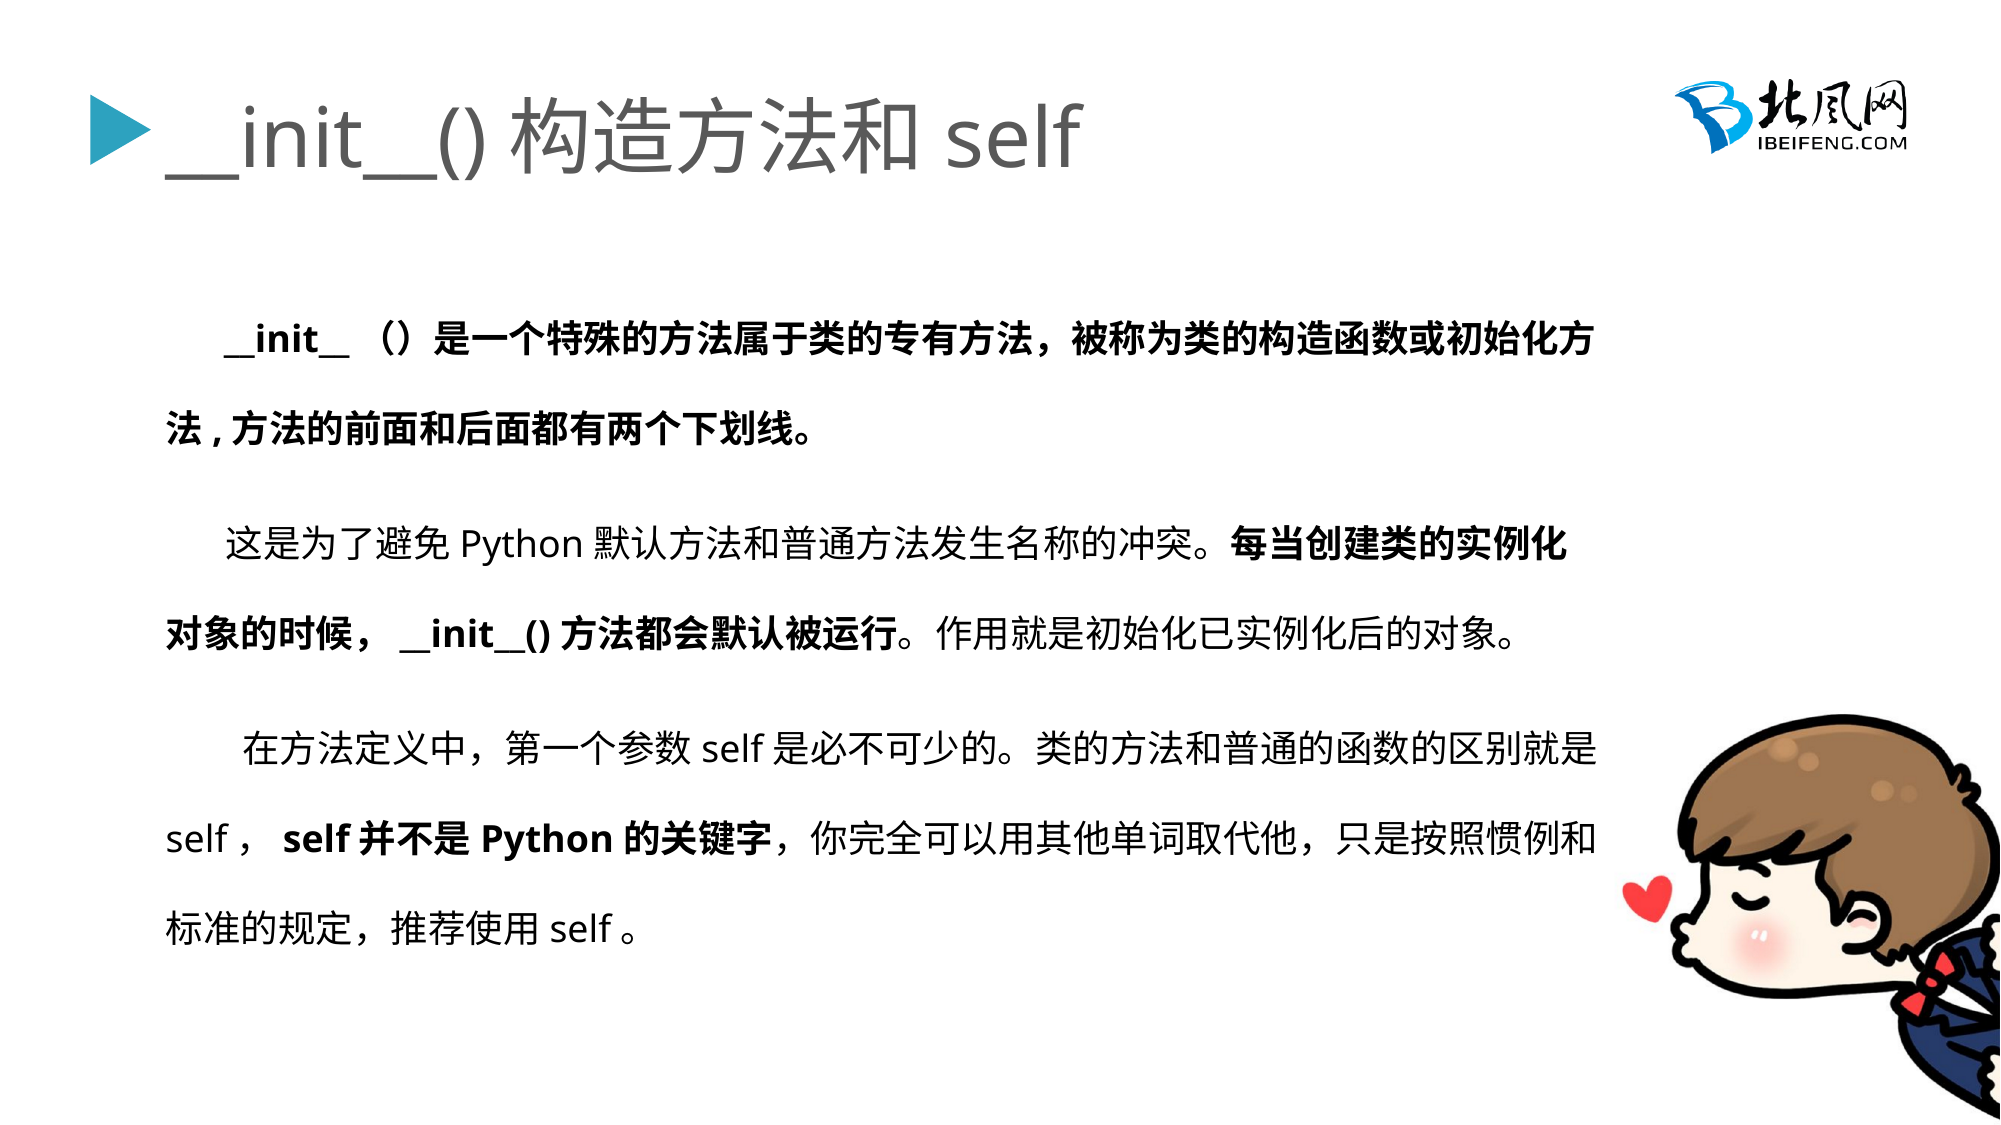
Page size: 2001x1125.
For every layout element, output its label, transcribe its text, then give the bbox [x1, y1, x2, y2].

picture [1604, 704, 2000, 1125]
text_box __init__()构造方法和self [150, 76, 1509, 192]
text_box [89, 92, 154, 167]
text_box __init__（）是一个特殊的方法属于类的专有方法，被称为类的构造函数或初始化方法,方法的前面和后面都有两个下划线。 这是为了避免Python默认方法和普通方法发生名称的冲突。每当创建类的实例化对象的时候，__init__()方法都会默认被运行。作用就是初始化已实例化后的对象。 在方法定义中，第一个参数self是必不可少的。类的方法和普通的函数的区别就是self，self并不是Python的关键字，你完全可以用其他单词取代他，只是按照惯例和标准的规定，推荐使用self。 [150, 262, 1618, 957]
picture [1665, 70, 1916, 156]
